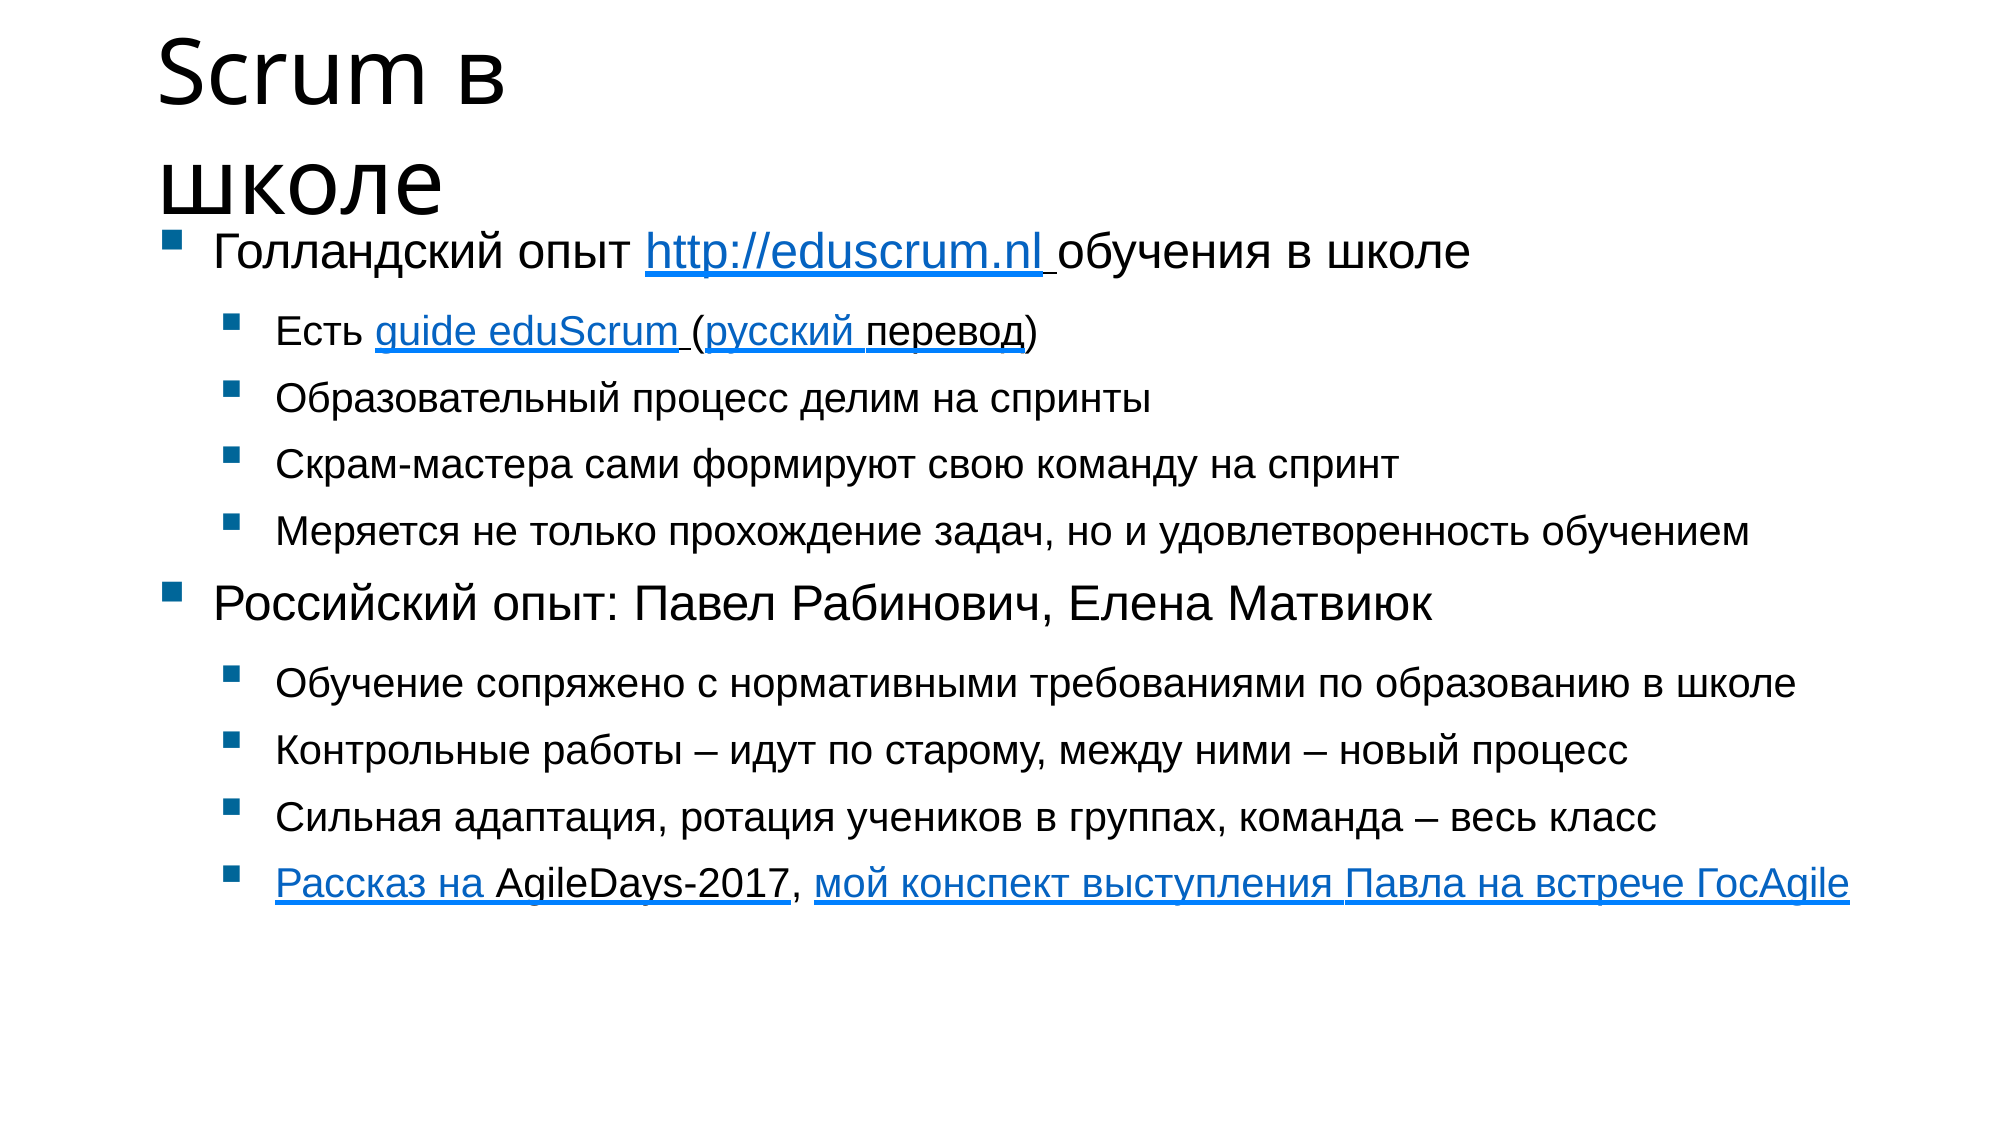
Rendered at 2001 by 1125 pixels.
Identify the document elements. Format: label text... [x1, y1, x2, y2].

title Scrum в школе [154, 10, 677, 207]
text_box Голландский опыт http://eduscrum.nl обучения в школе Есть guide eduScrum (русский перевод) Образовательный процесс делим на спринты Скрам-мастера сами формируют свою команду на спринт Меряется не только прохождение задач, но и удовлетворенность обучением Российский опыт: Павел Рабинович, Елена Матвиюк Обучение сопряжено с нормативными требованиями по образованию в школе Контрольные работы – идут по старому, между ними – новый процесс Сильная адаптация, ротация учеников в группах, команда – весь класс Рассказ на AgileDays-2017, мой конспект выступления Павла на встрече ГосAgile [154, 207, 1855, 906]
